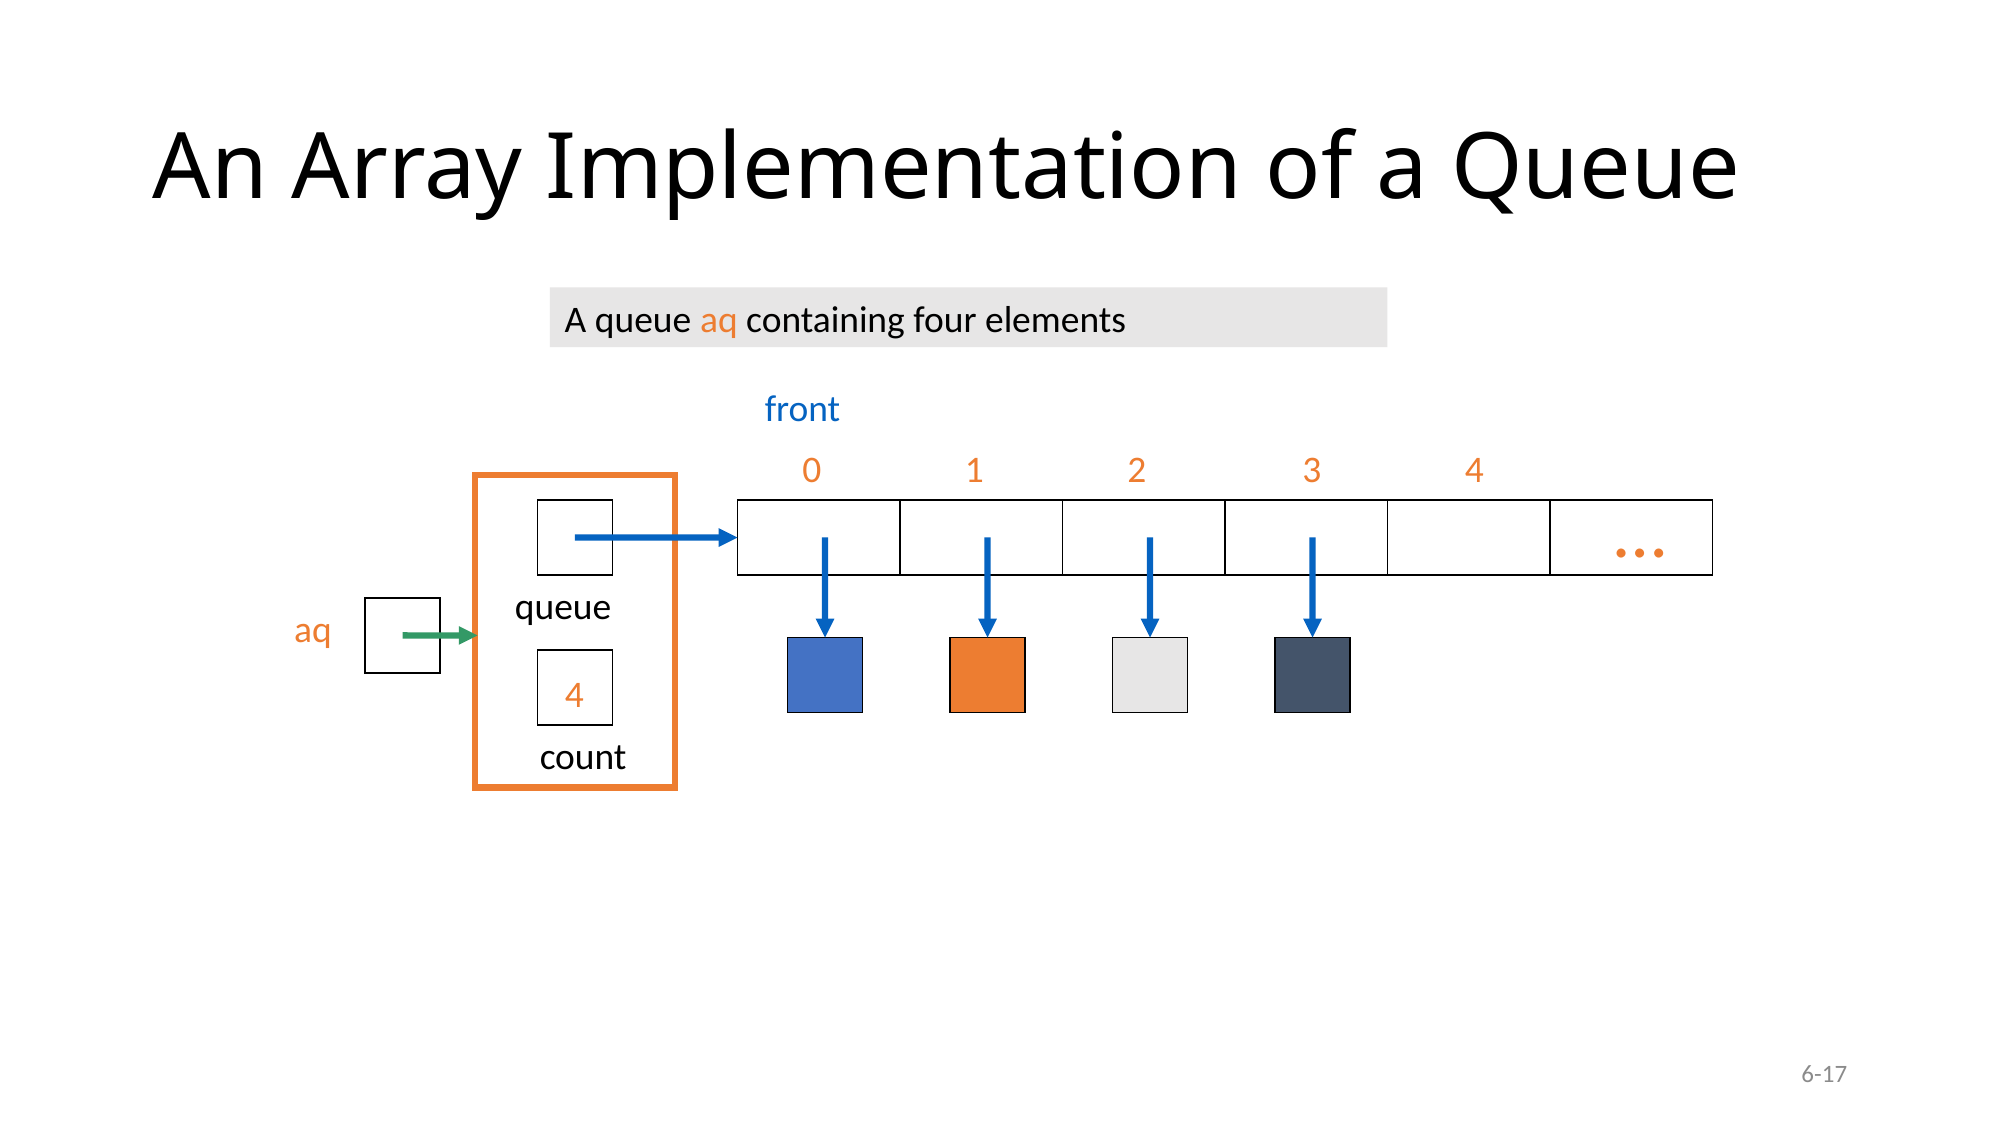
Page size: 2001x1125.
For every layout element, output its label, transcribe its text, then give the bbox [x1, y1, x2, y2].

text_box [1306, 537, 1319, 638]
text_box aq [279, 597, 365, 658]
text_box [737, 499, 899, 575]
title An Array Implementation of a Queue [137, 59, 1863, 278]
text_box [474, 474, 675, 788]
text_box [1549, 499, 1599, 575]
text_box 1 [950, 437, 1010, 498]
text_box [1274, 637, 1350, 713]
text_box [1143, 537, 1157, 638]
text_box [949, 637, 1025, 713]
text_box A queue aq containing four elements [549, 287, 1388, 348]
text_box 0 [787, 437, 847, 498]
text_box [574, 531, 738, 544]
text_box [1225, 499, 1388, 575]
text_box [981, 537, 994, 638]
text_box [1112, 637, 1188, 713]
text_box 2 [1112, 437, 1172, 498]
text_box [787, 637, 863, 713]
text_box [1063, 499, 1225, 575]
slide_number 6-17 [1412, 1042, 1863, 1103]
text_box front [750, 376, 899, 437]
text_box … [1599, 474, 1700, 580]
text_box 4 [1449, 437, 1510, 498]
text_box 3 [1287, 437, 1347, 498]
text_box [365, 597, 440, 673]
text_box [1700, 499, 1713, 575]
text_box [818, 537, 832, 638]
text_box [1388, 499, 1549, 575]
text_box [899, 499, 1063, 575]
text_box [402, 629, 478, 642]
